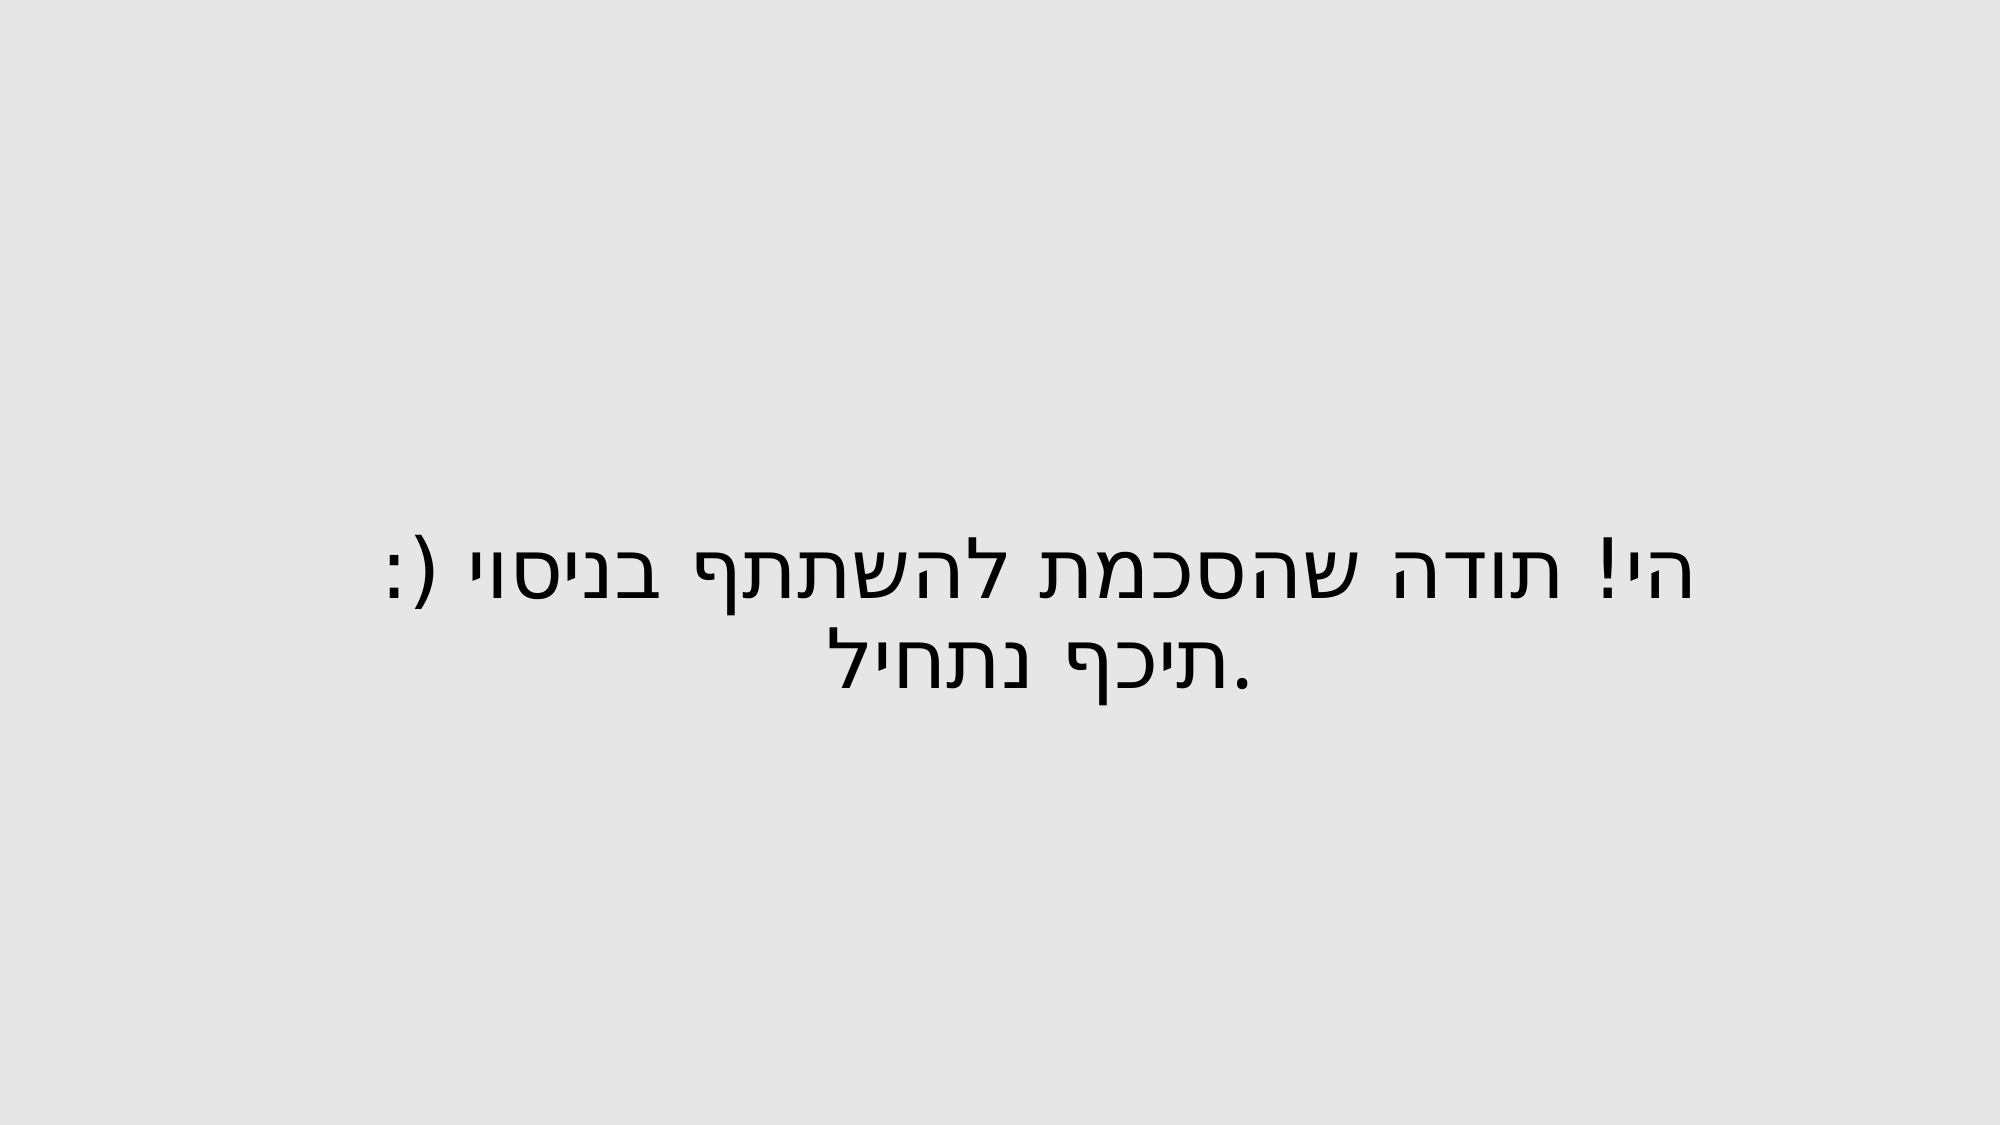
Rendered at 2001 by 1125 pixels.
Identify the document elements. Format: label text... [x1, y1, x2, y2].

title הי! תודה שהסכמת להשתתף בניסוי (: תיכף נתחיל. [214, 267, 1866, 714]
